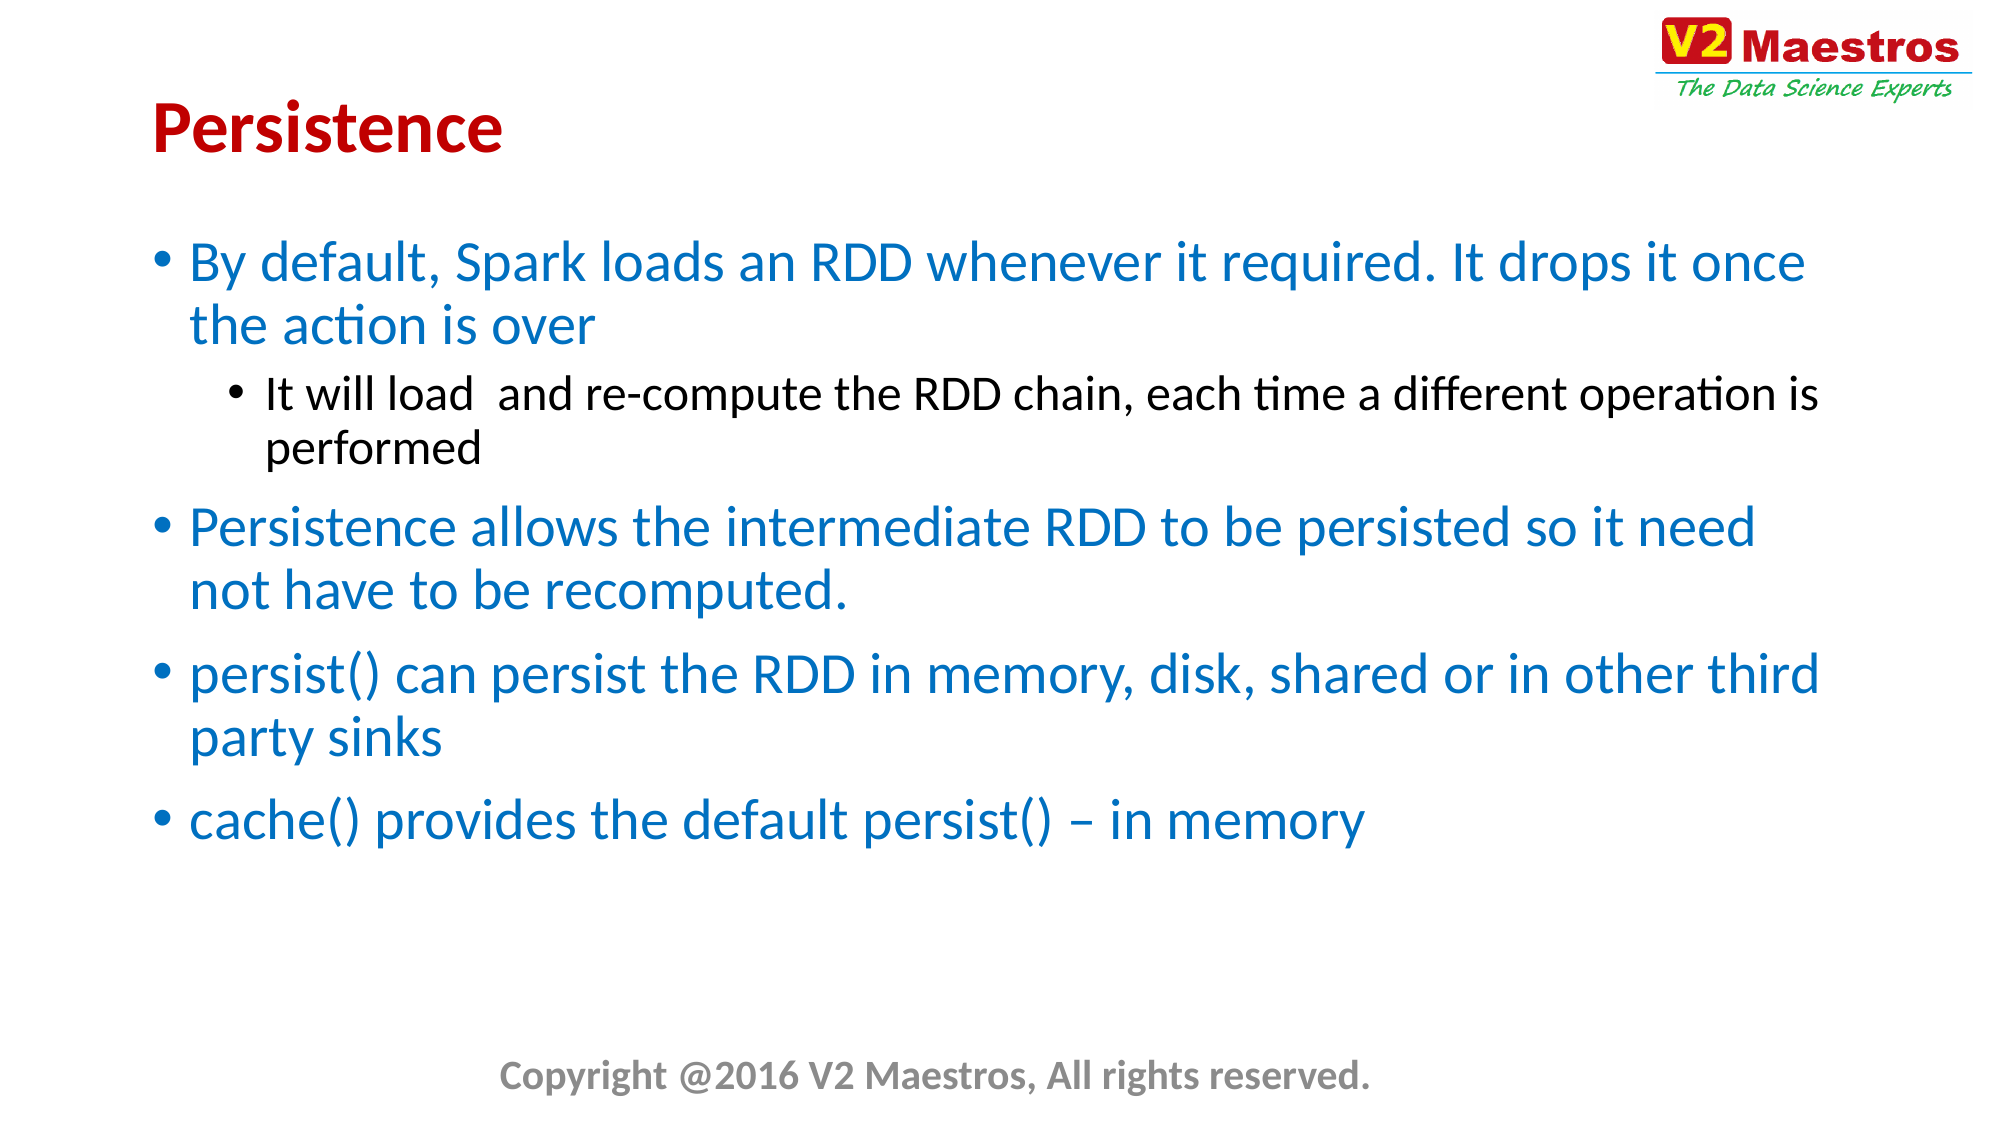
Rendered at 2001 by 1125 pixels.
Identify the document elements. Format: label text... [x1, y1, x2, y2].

picture [1654, 10, 1973, 71]
picture [1863, 74, 1973, 110]
title Persistence [137, 59, 1863, 196]
footer Copyright @2016 V2 Maestros, All rights reserved. [385, 1042, 1486, 1103]
list By default, Spark loads an RDD whenever it required. It drops it once the action is over It will load and re-compute the RDD chain, each time a different operation is performed Persistence allows the intermediate RDD to be persisted so it need not have to be recomputed. persist() can persist the RDD in memory, disk, shared or in other third party sinks cache() provides the default persist() – in memory [137, 223, 1863, 1014]
